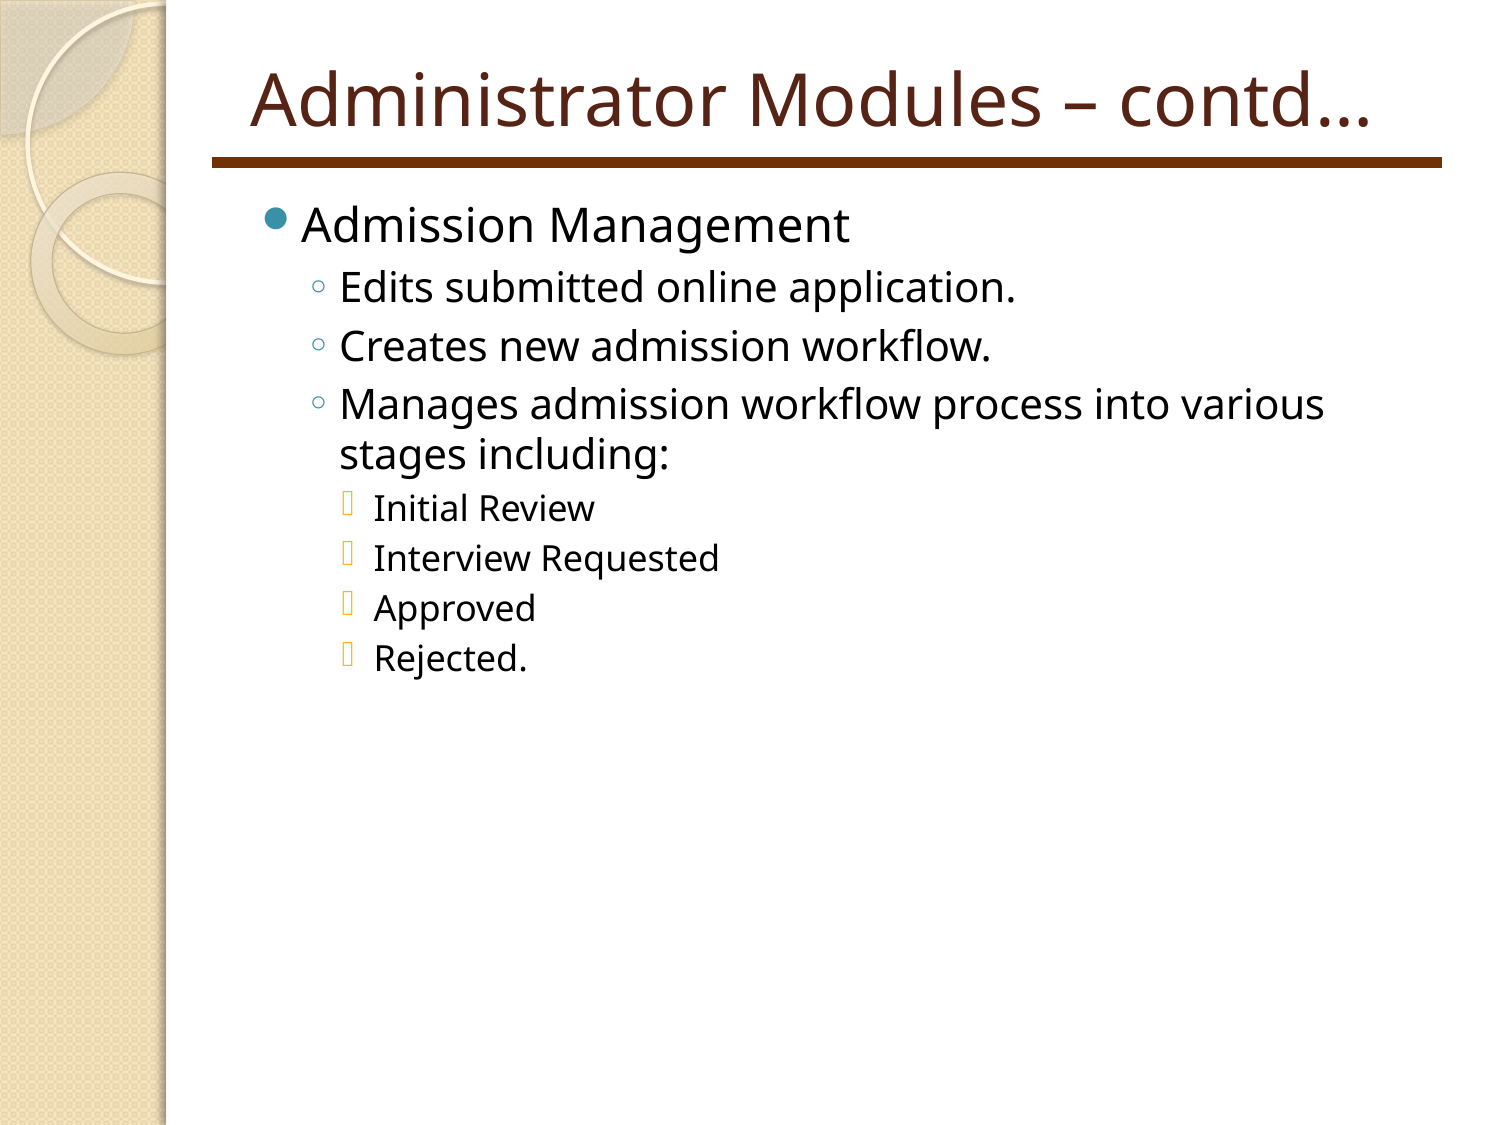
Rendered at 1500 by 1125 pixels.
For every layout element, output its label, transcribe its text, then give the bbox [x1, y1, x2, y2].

title Administrator Modules – contd… [235, 45, 1466, 150]
list Admission Management Edits submitted online application. Creates new admission workflow. Manages admission workflow process into various stages including: Initial Review Interview Requested Approved Rejected. [235, 187, 1466, 688]
